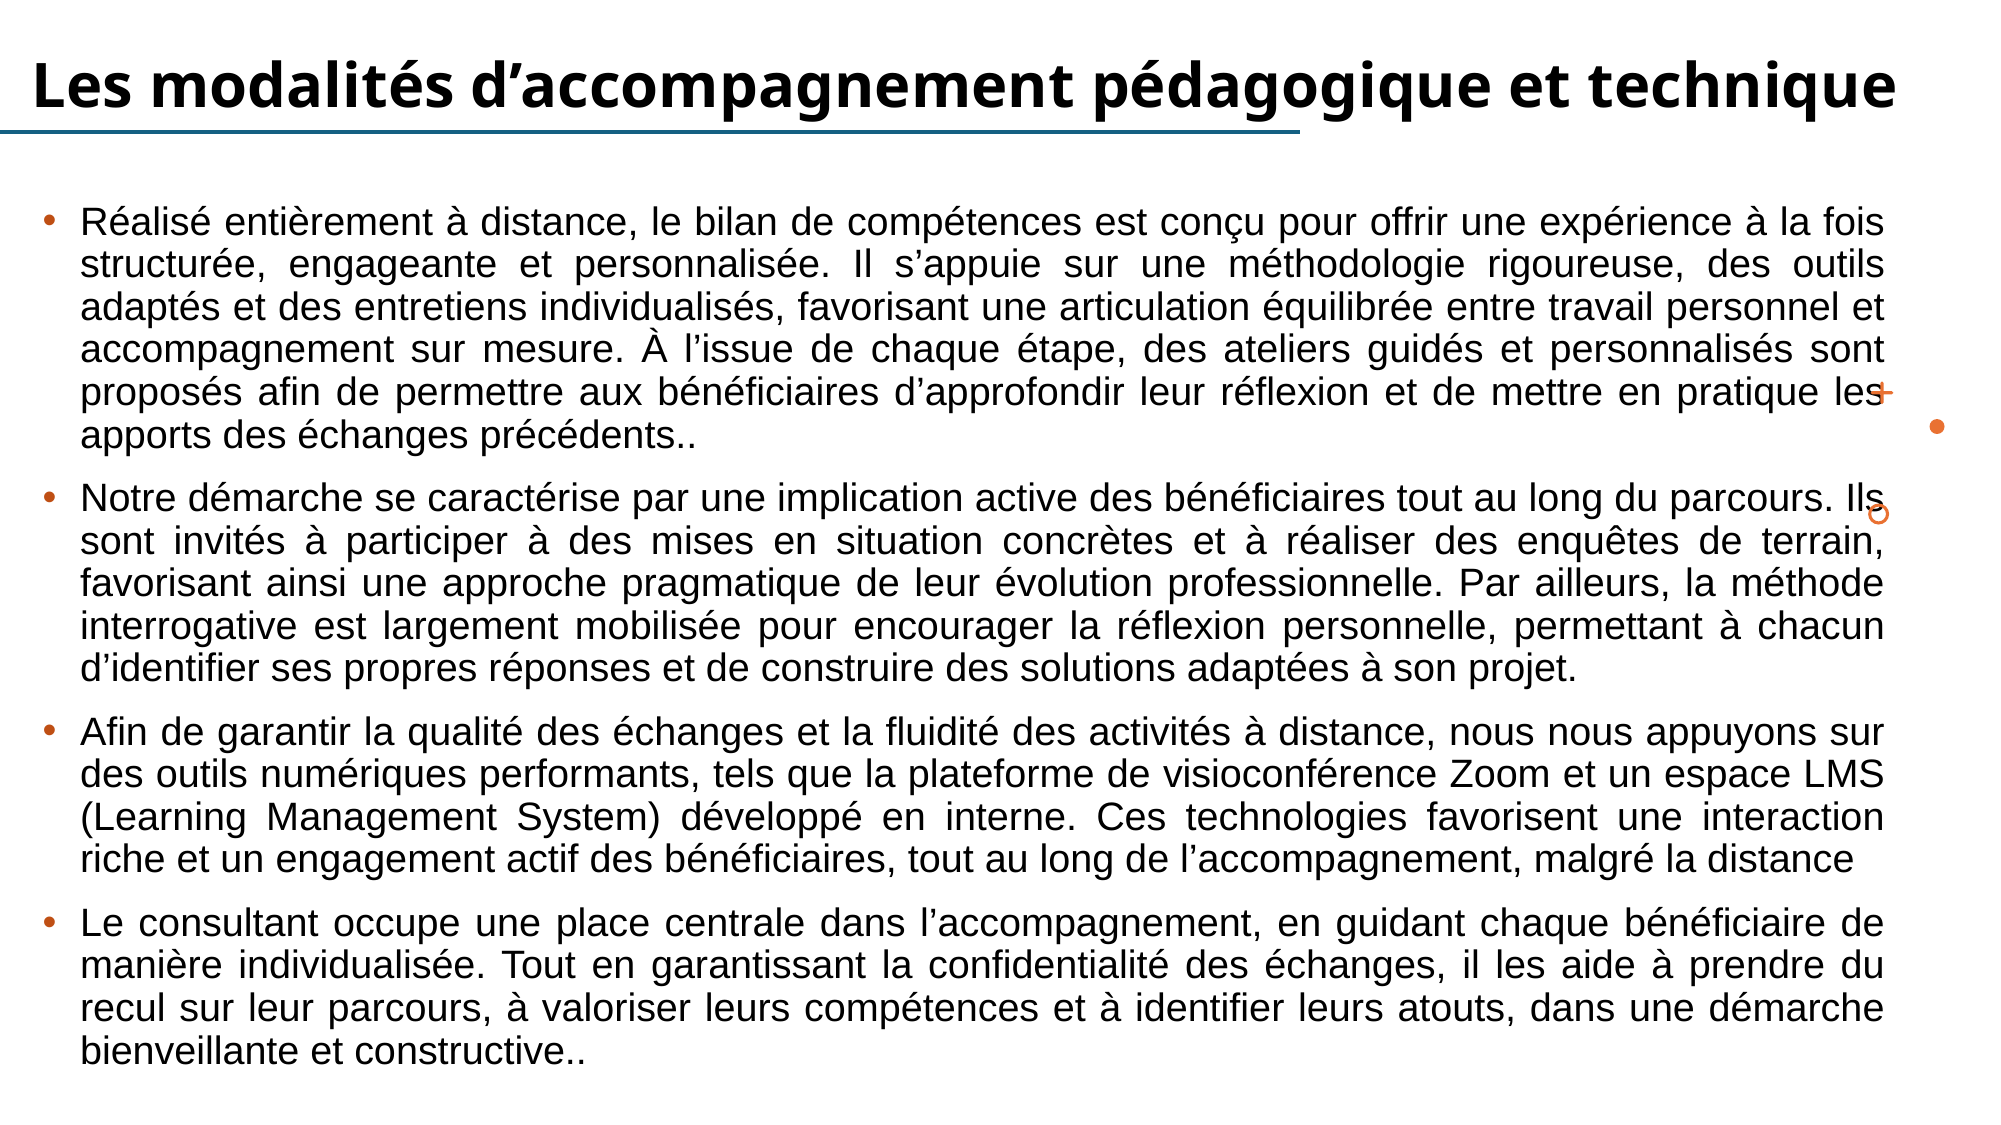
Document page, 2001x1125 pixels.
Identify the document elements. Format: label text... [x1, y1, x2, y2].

title Les modalités d’accompagnement pédagogique et technique [16, 3, 1984, 129]
list Réalisé entièrement à distance, le bilan de compétences est conçu pour offrir une expérience à la fois structurée, engageante et personnalisée. Il s’appuie sur une méthodologie rigoureuse, des outils adaptés et des entretiens individualisés, favorisant une articulation équilibrée entre travail personnel et accompagnement sur mesure. À l’issue de chaque étape, des ateliers guidés et personnalisés sont proposés afin de permettre aux bénéficiaires d’approfondir leur réflexion et de mettre en pratique les apports des échanges précédents.. Notre démarche se caractérise par une implication active des bénéficiaires tout au long du parcours. Ils sont invités à participer à des mises en situation concrètes et à réaliser des enquêtes de terrain, favorisant ainsi une approche pragmatique de leur évolution professionnelle. Par ailleurs, la méthode interrogative est largement mobilisée pour encourager la réflexion personnelle, permettant à chacun d’identifier ses propres réponses et de construire des solutions adaptées à son projet. Afin de garantir la qualité des échanges et la fluidité des activités à distance, nous nous appuyons sur des outils numériques performants, tels que la plateforme de visioconférence Zoom et un espace LMS (Learning Management System) développé en interne. Ces technologies favorisent une interaction riche et un engagement actif des bénéficiaires, tout au long de l’accompagnement, malgré la distance Le consultant occupe une place centrale dans l’accompagnement, en guidant chaque bénéficiaire de manière individualisée. Tout en garantissant la confidentialité des échanges, il les aide à prendre du recul sur leur parcours, à valoriser leurs compétences et à identifier leurs atouts, dans une démarche bienveillante et constructive.. [27, 193, 1902, 1102]
text_box [0, 0, 2000, 1125]
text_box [1867, 381, 1945, 525]
